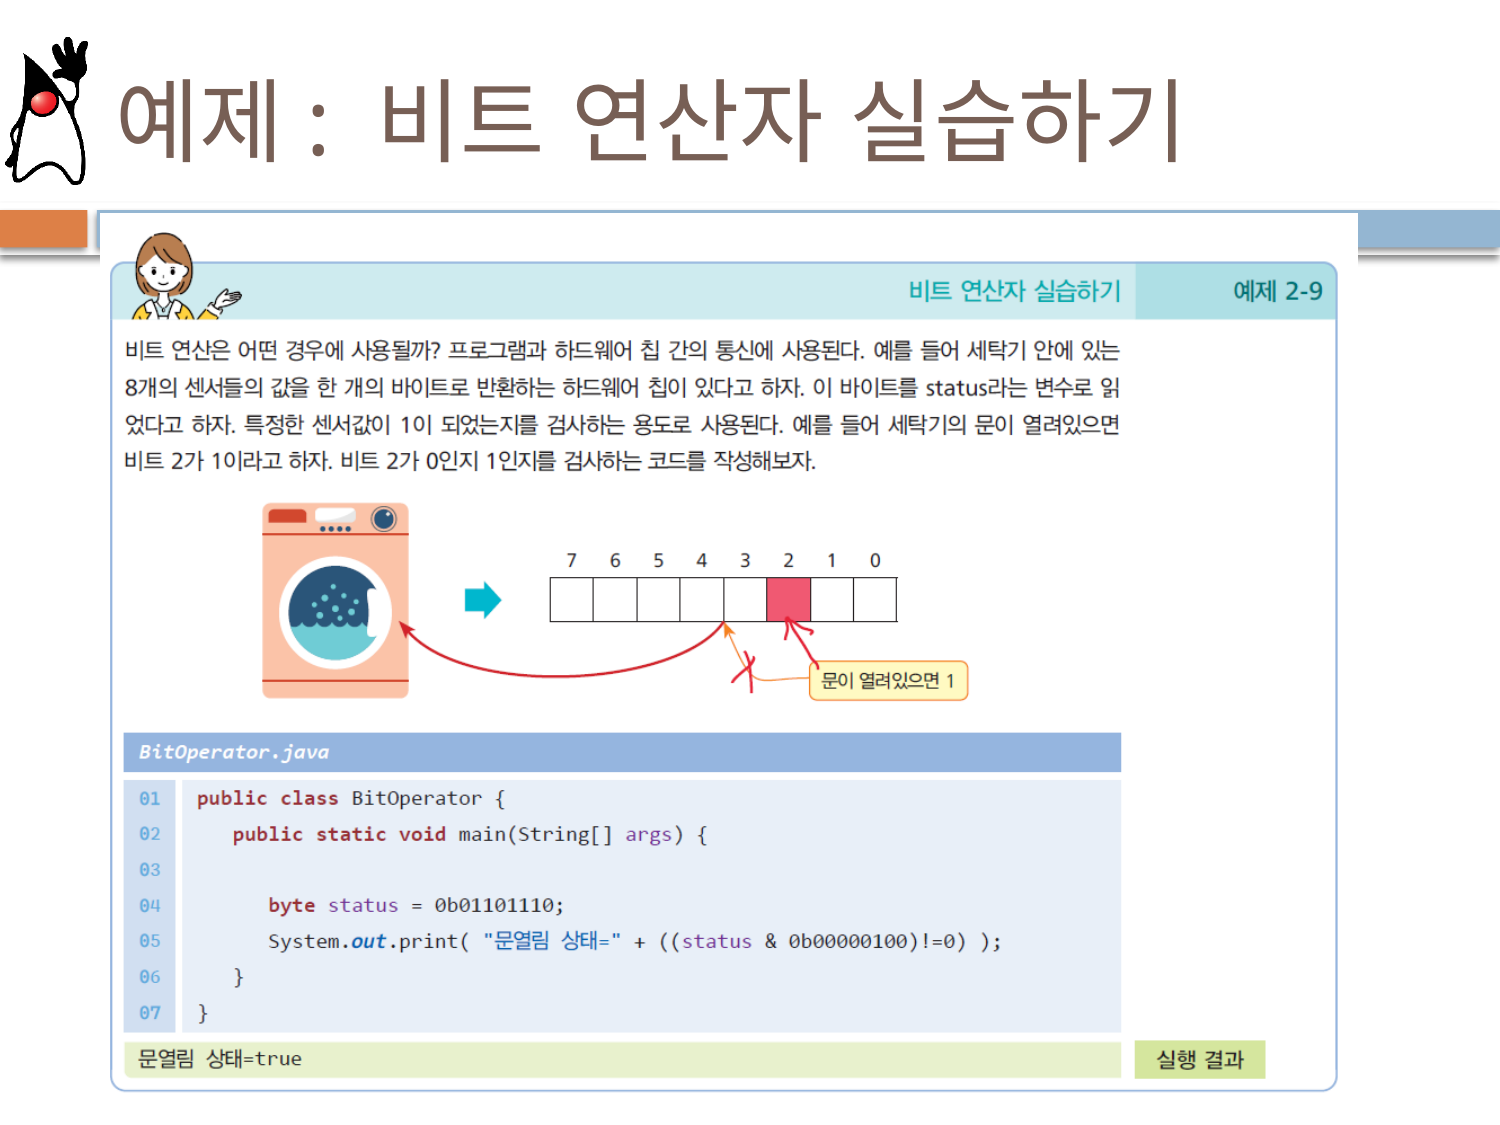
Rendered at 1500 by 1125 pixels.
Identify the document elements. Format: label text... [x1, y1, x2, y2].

picture [5, 37, 88, 185]
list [100, 213, 1358, 1107]
title 예제: 비트 연산자 실습하기 [100, 37, 1438, 200]
